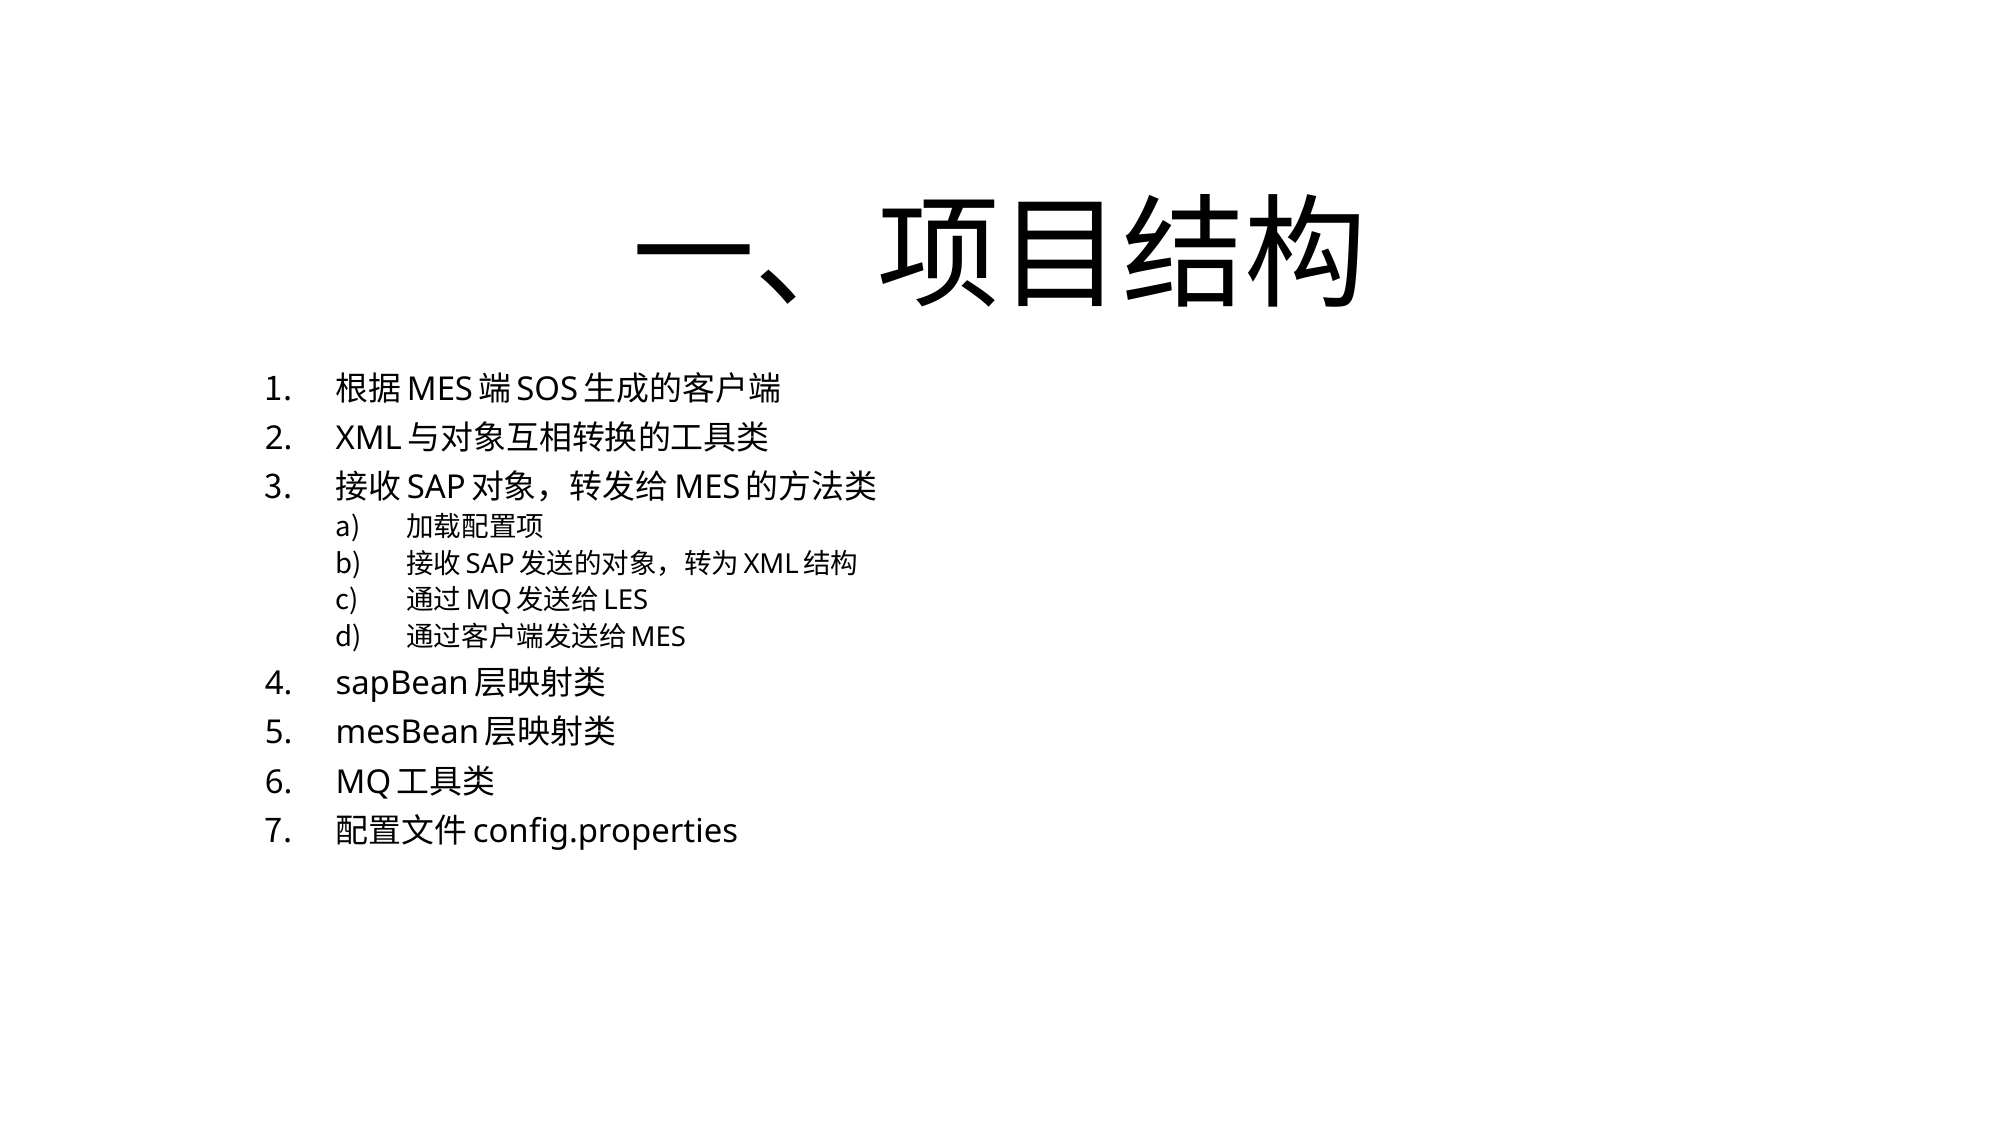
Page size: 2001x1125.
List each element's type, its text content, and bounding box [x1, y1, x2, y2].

subtitle 根据MES端SOS生成的客户端 XML与对象互相转换的工具类 接收SAP对象，转发给MES的方法类 加载配置项 接收SAP发送的对象，转为XML结构 通过MQ发送给LES 通过客户端发送给MES sapBean层映射类 mesBean层映射类 MQ工具类 配置文件config.properties [249, 364, 1750, 863]
title 一、项目结构 [249, 184, 1750, 332]
